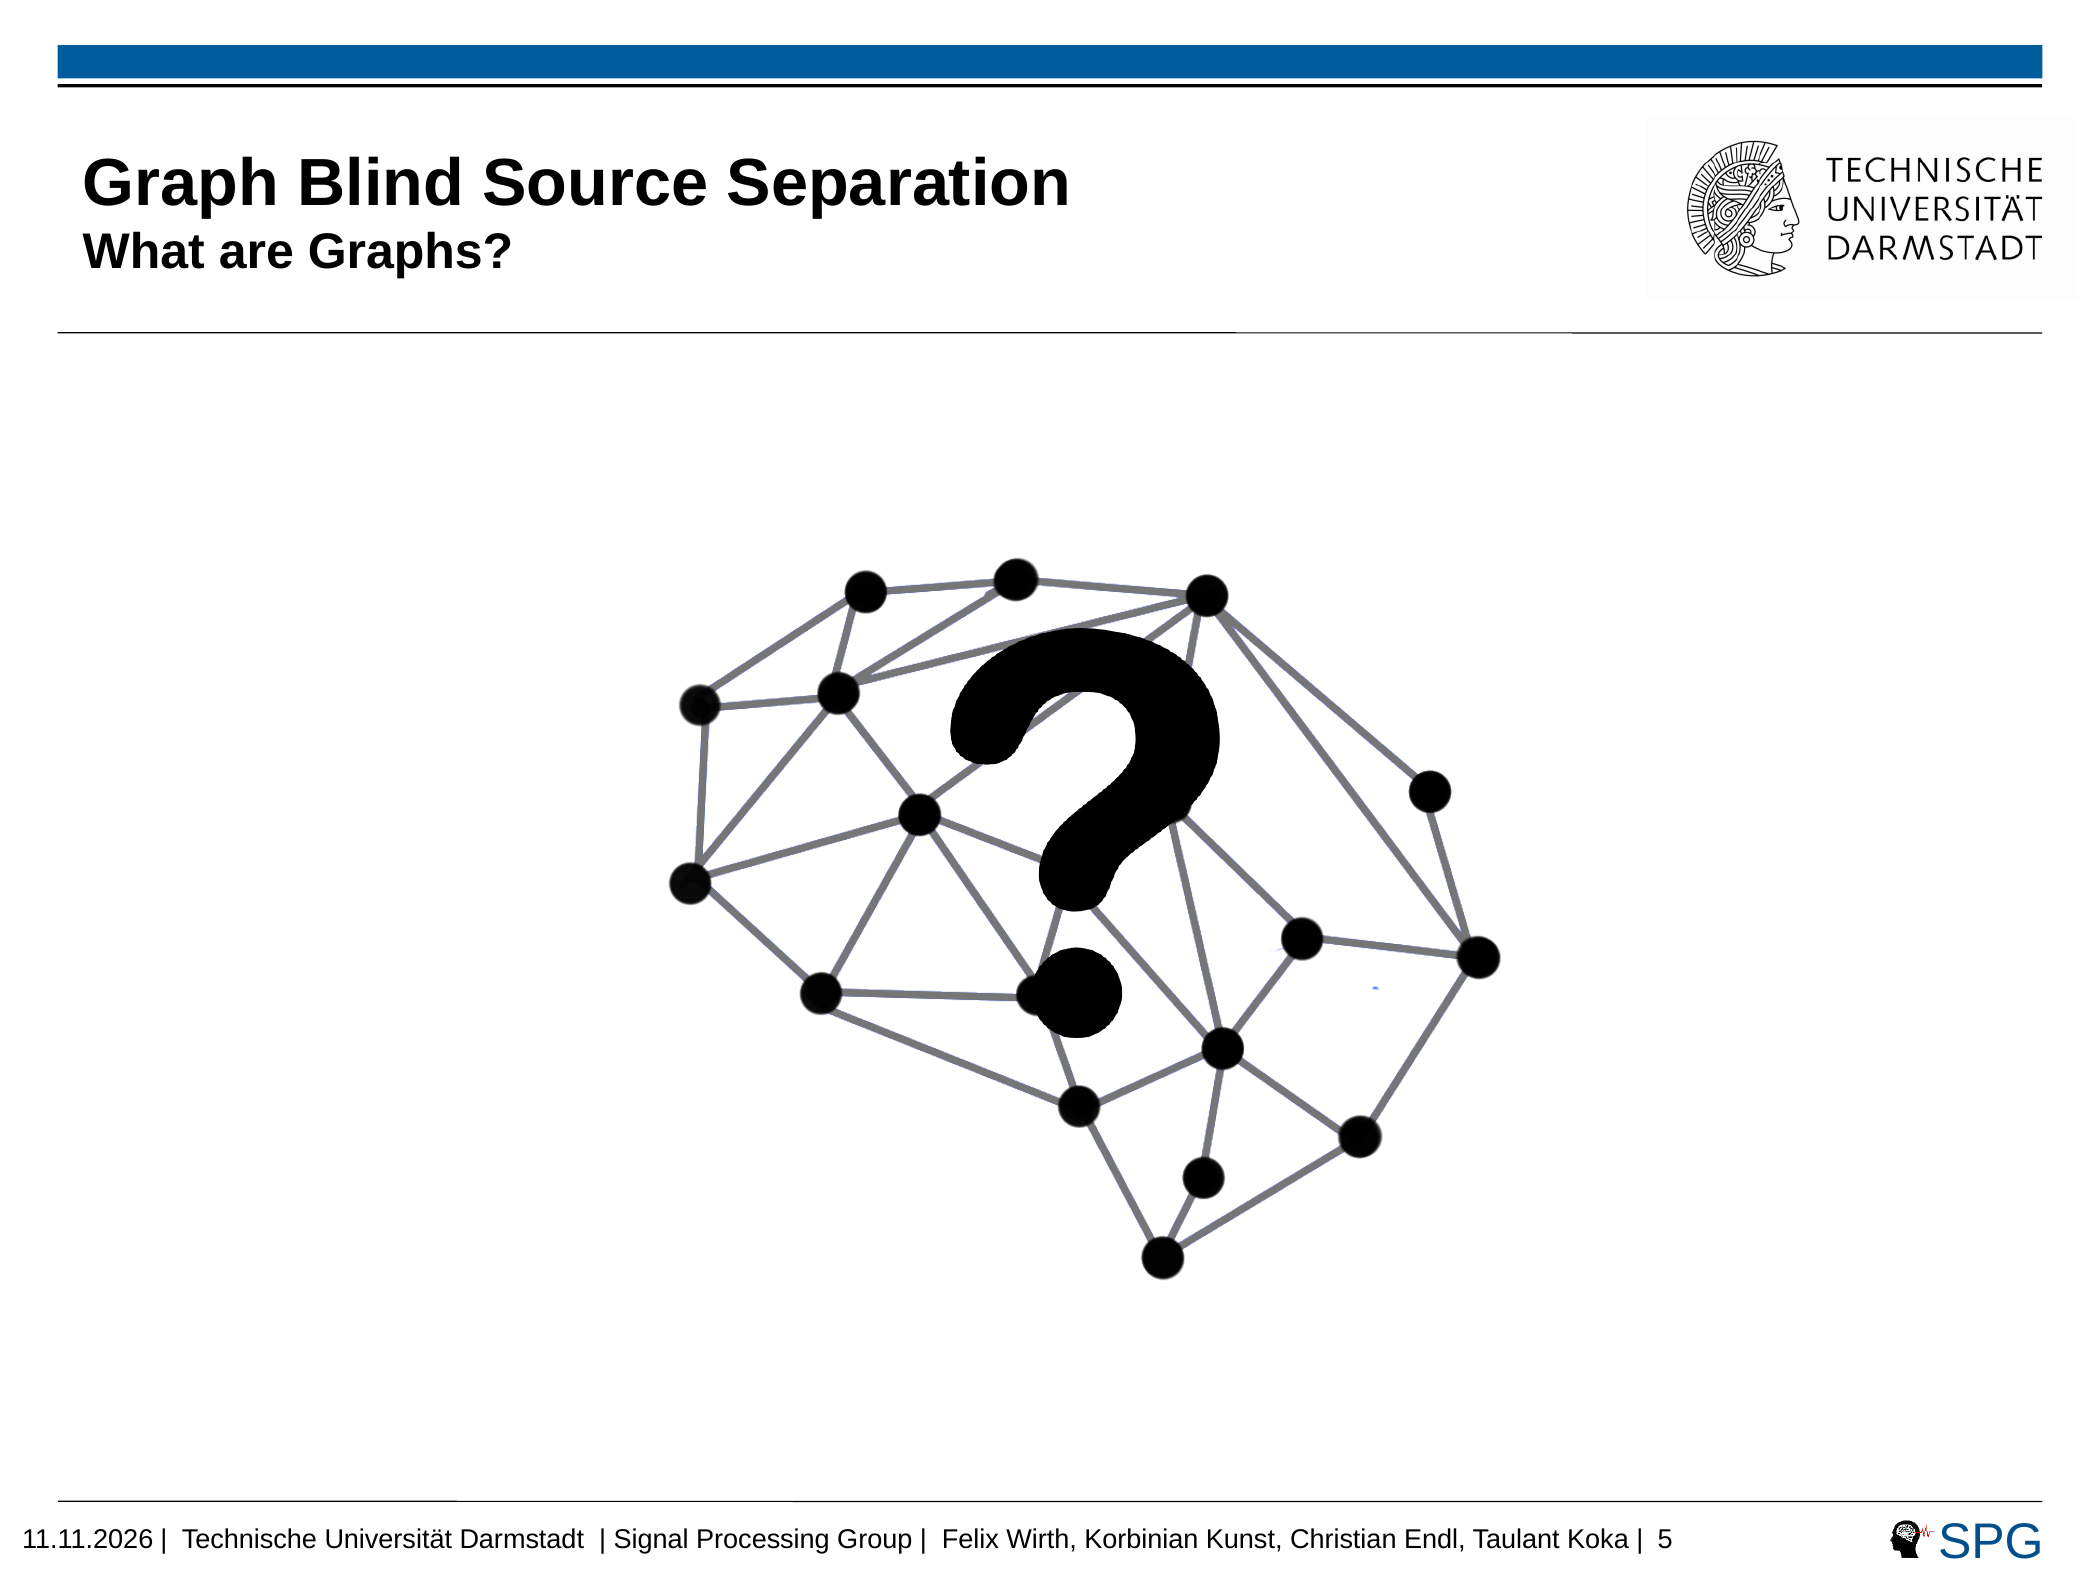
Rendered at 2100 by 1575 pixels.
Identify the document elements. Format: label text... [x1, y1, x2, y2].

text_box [618, 522, 1551, 1324]
picture [1662, 117, 2077, 300]
picture [1889, 1518, 1935, 1558]
title Graph Blind Source Separation What are Graphs? [82, 112, 1662, 306]
